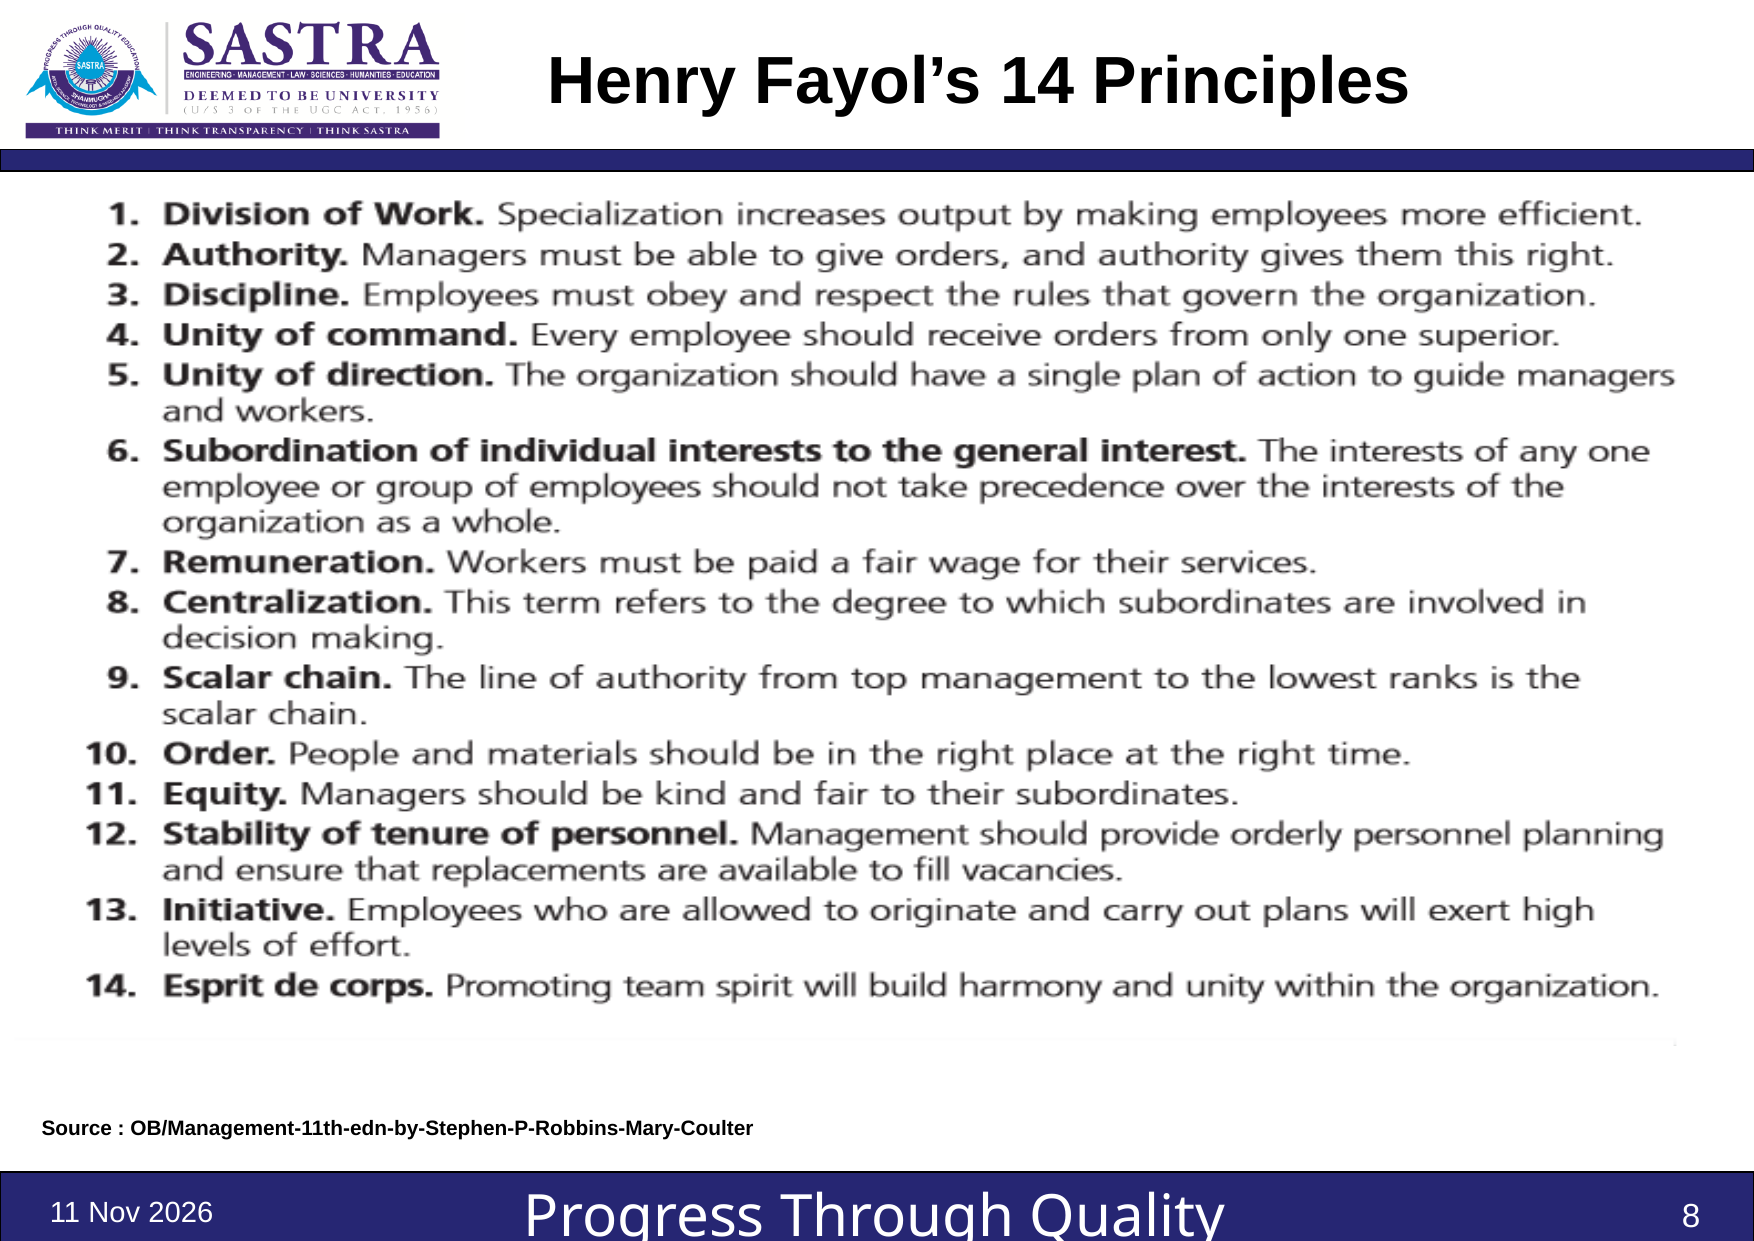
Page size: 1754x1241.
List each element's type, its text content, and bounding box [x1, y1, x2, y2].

picture [0, 13, 465, 146]
slide_number 8 [1307, 1184, 1718, 1237]
text_box Source : OB/Management-11th-edn-by-Stephen-P-Robbins-Mary-Coulter [26, 1107, 1677, 1148]
slide_number 22-Jul-24 [32, 1184, 267, 1236]
title Henry Fayol’s 14 Principles [456, 28, 1502, 127]
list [14, 182, 1690, 1046]
